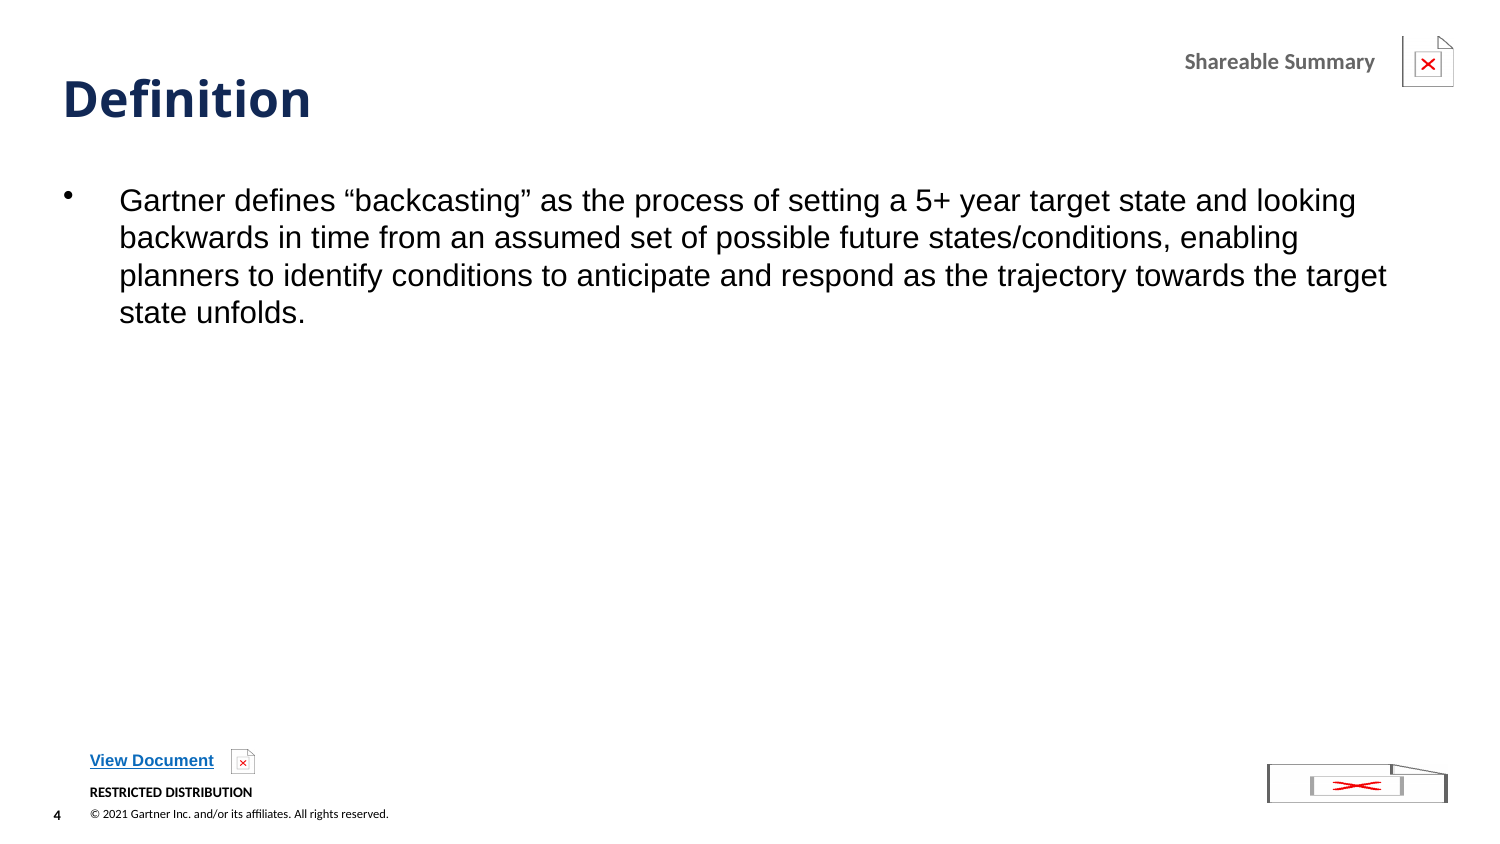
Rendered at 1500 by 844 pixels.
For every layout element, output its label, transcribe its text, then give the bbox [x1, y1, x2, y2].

picture [230, 749, 255, 774]
text_box Definition [48, 59, 1061, 135]
picture [1267, 764, 1448, 803]
picture [1402, 61, 1454, 87]
picture [1402, 36, 1454, 59]
text_box View Document [75, 739, 526, 781]
